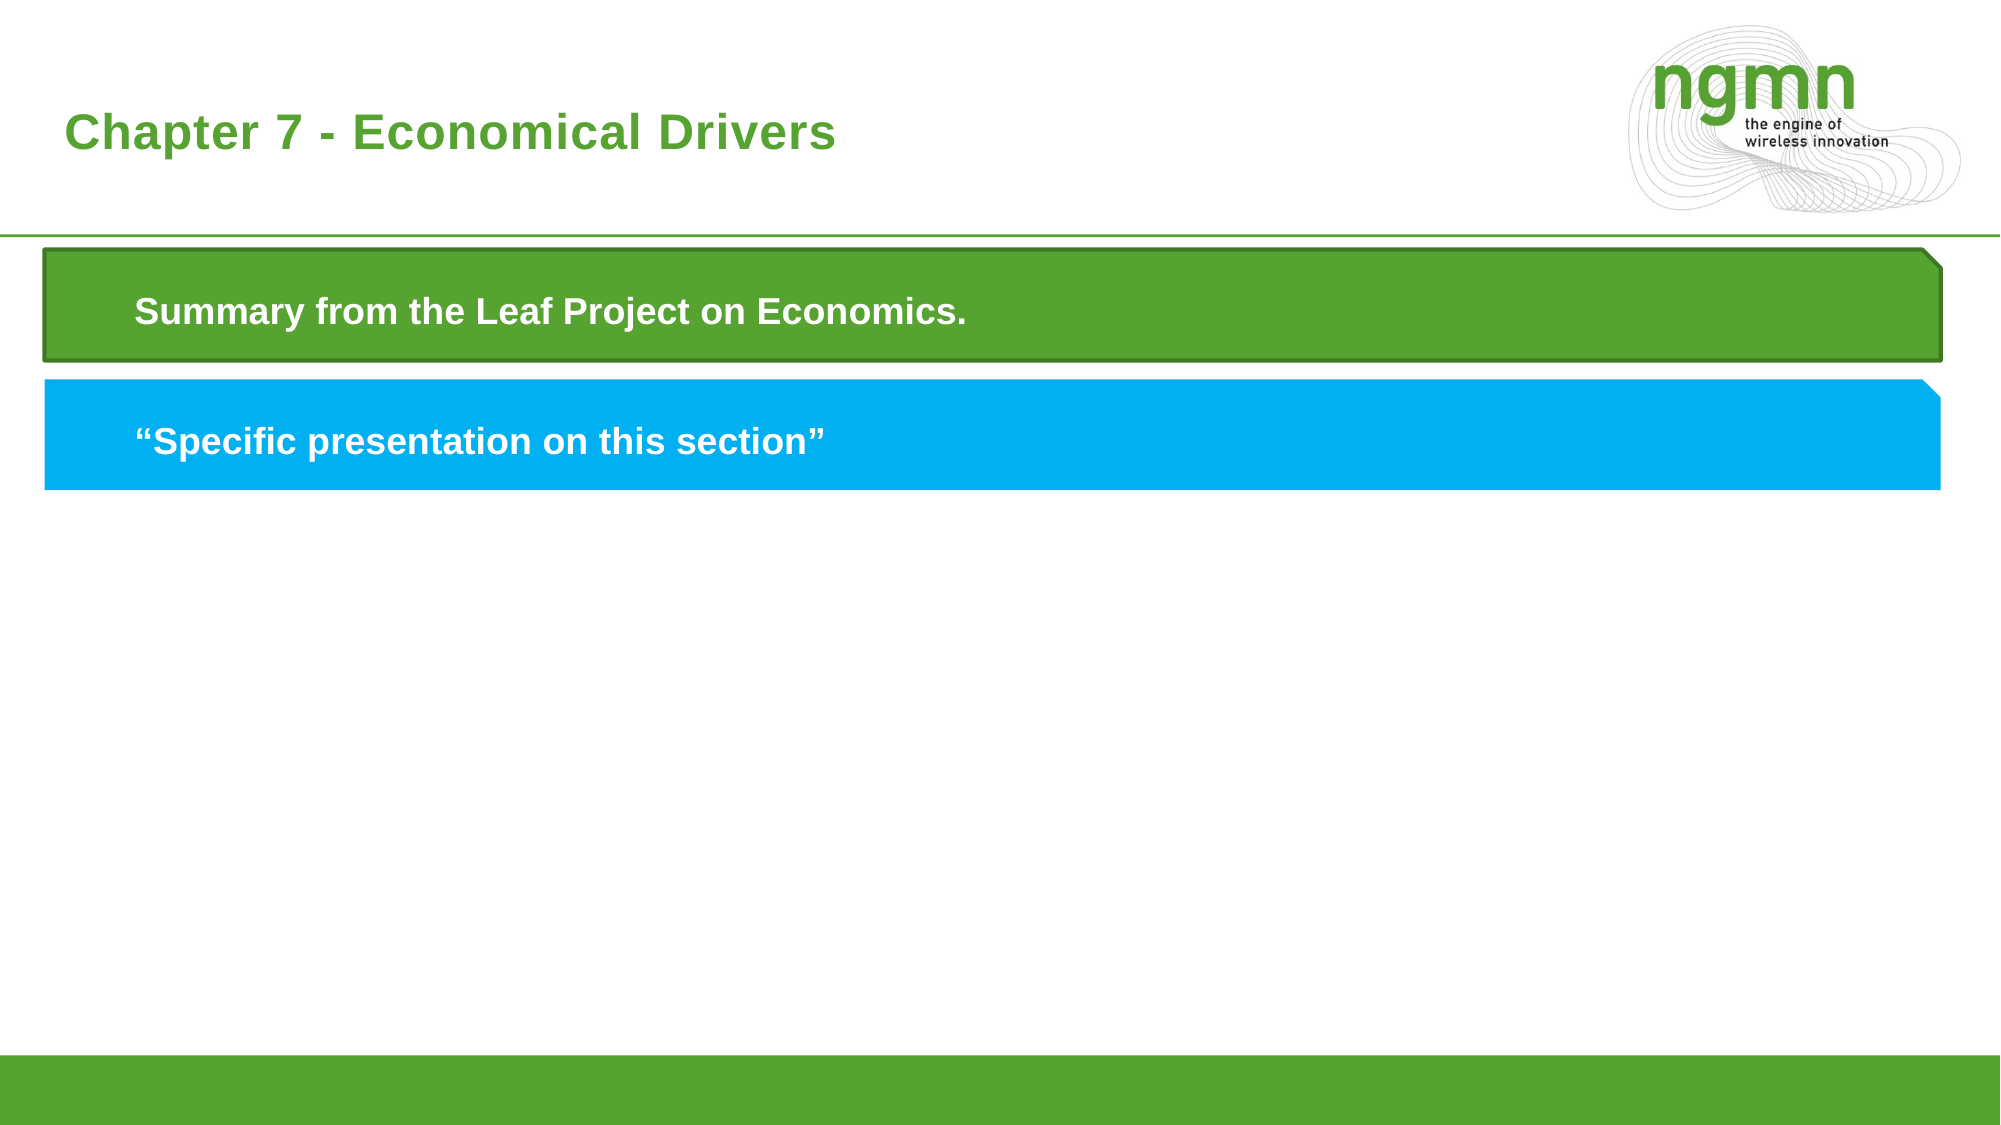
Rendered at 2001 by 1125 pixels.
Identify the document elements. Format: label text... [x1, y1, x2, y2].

title Chapter 7 - Economical Drivers [49, 87, 1702, 172]
text_box “Specific presentation on this section” [44, 379, 1941, 491]
text_box Summary from the Leaf Project on Economics. [42, 247, 1943, 363]
picture [1627, 24, 1961, 213]
